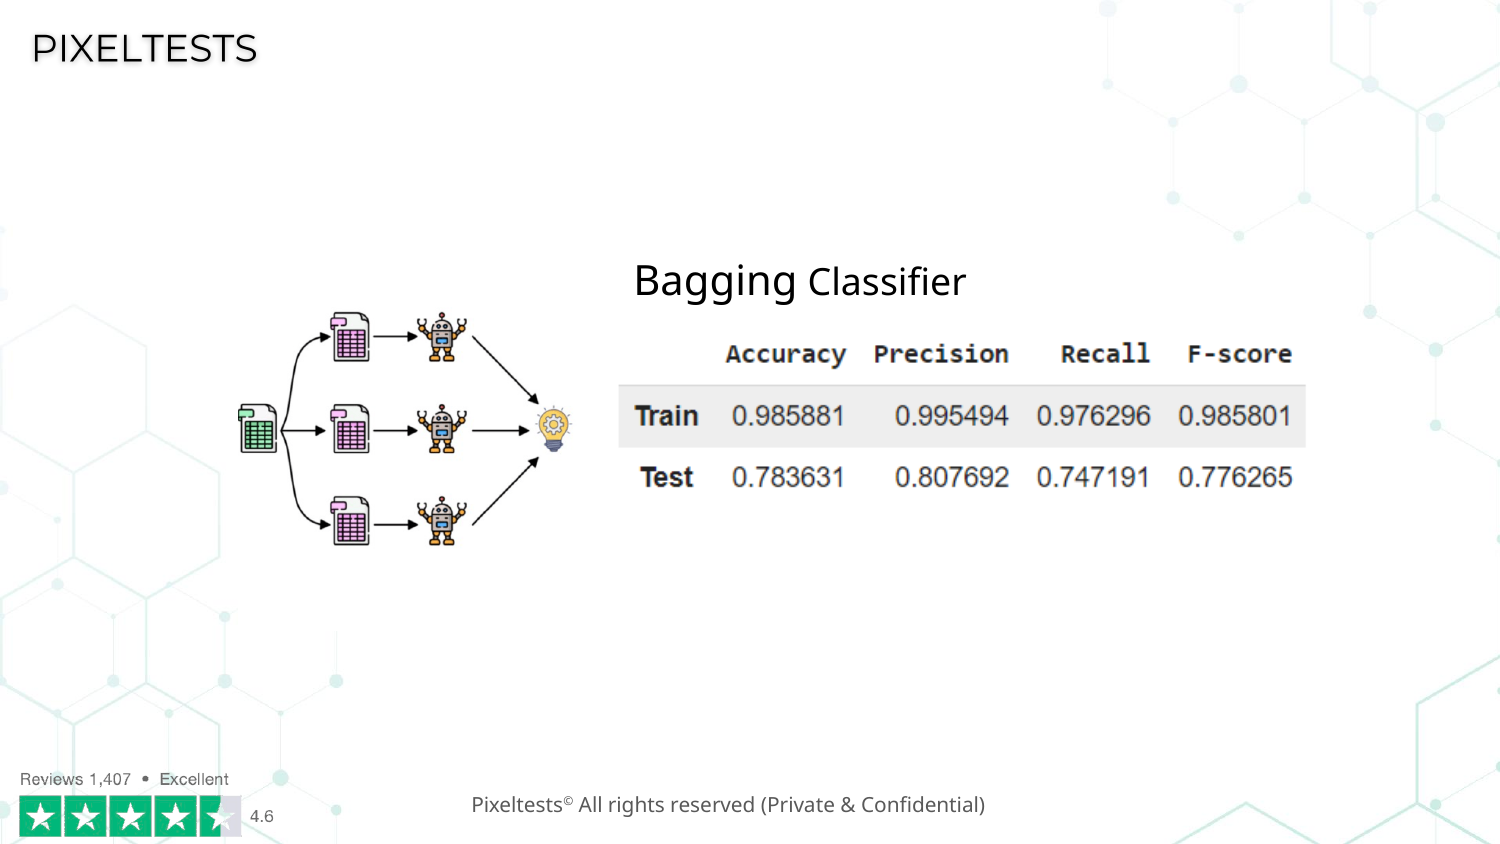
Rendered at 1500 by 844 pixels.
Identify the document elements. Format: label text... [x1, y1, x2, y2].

picture [0, 0, 1500, 844]
text_box Bagging Classifier [618, 246, 1369, 311]
